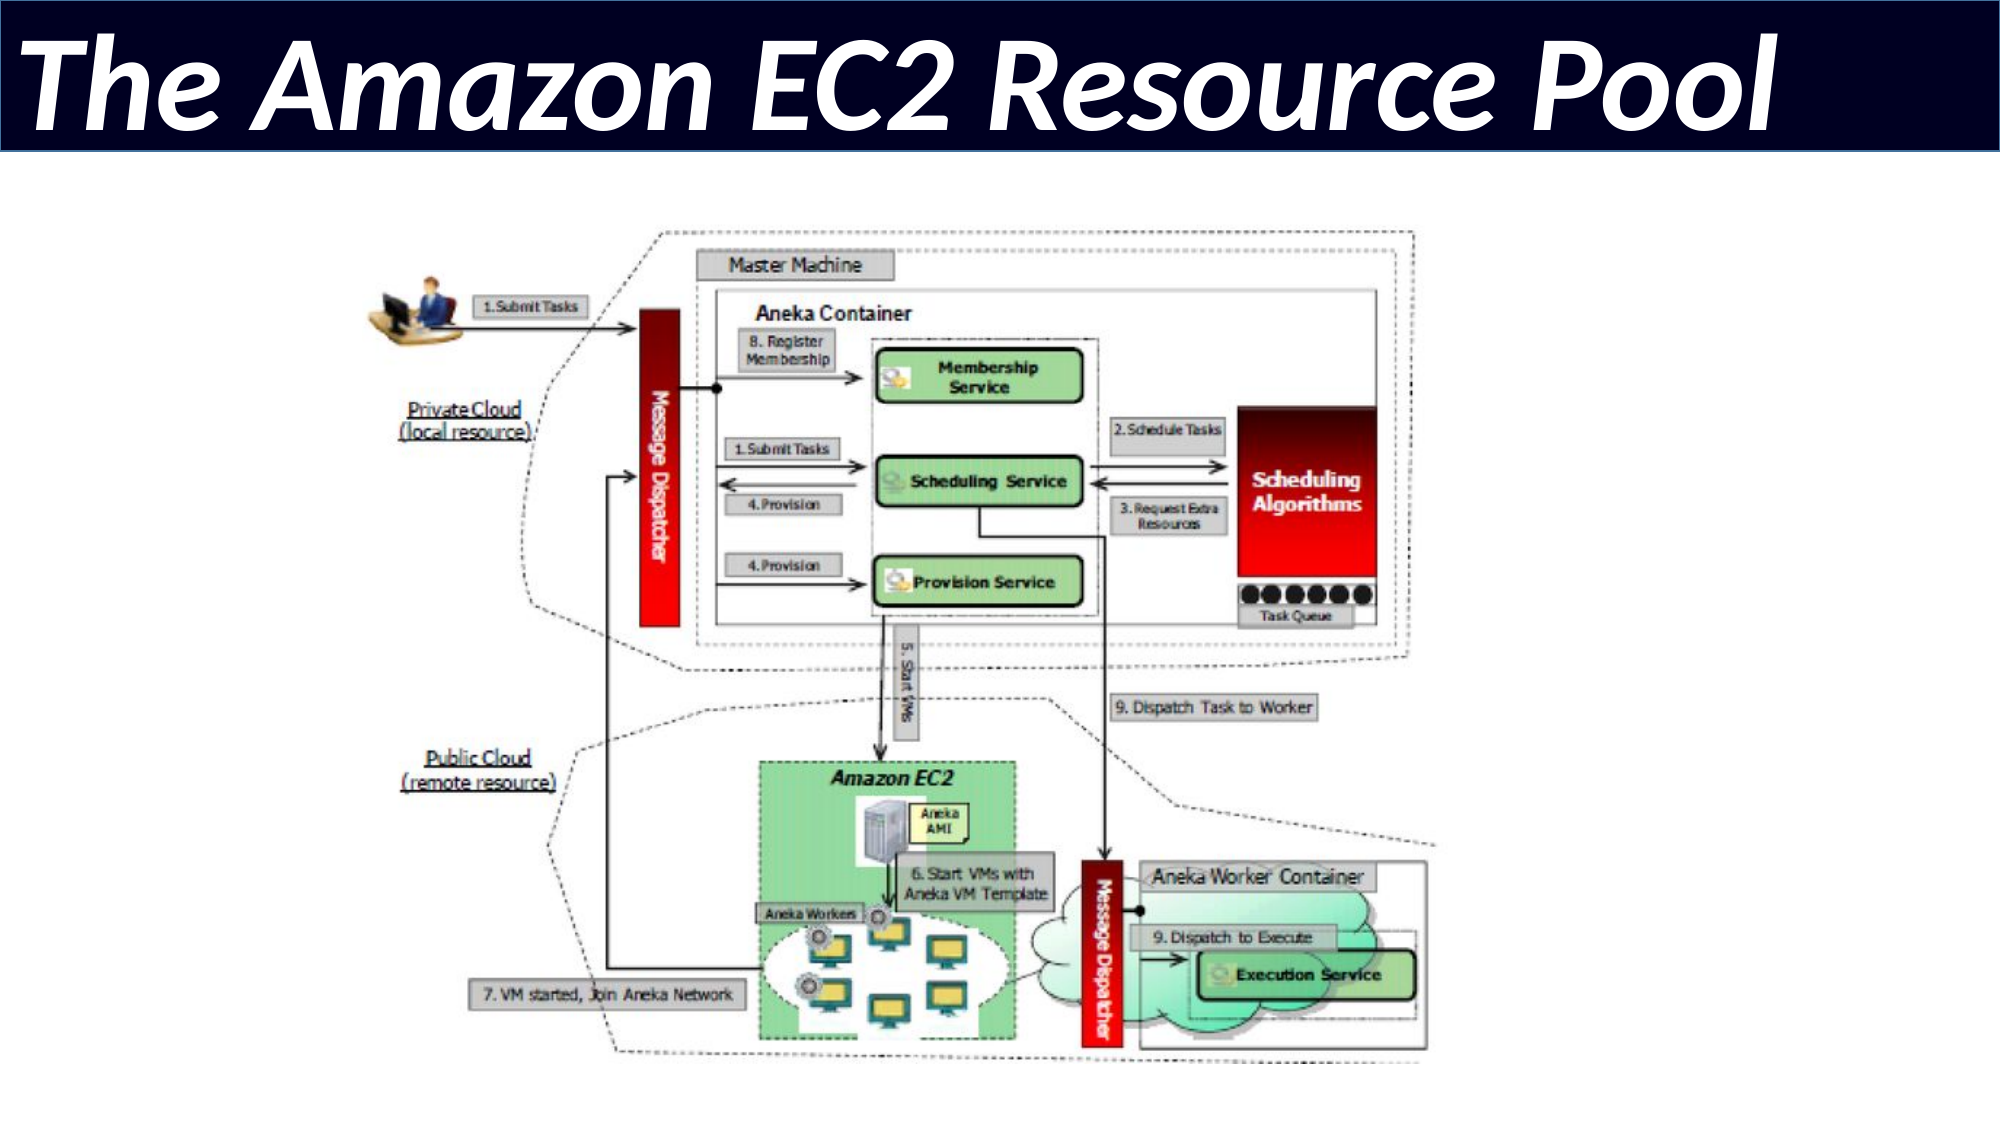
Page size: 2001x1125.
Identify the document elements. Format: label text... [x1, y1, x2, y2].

picture [362, 205, 1466, 1064]
text_box The Amazon EC2 Resource Pool [0, 0, 2000, 152]
